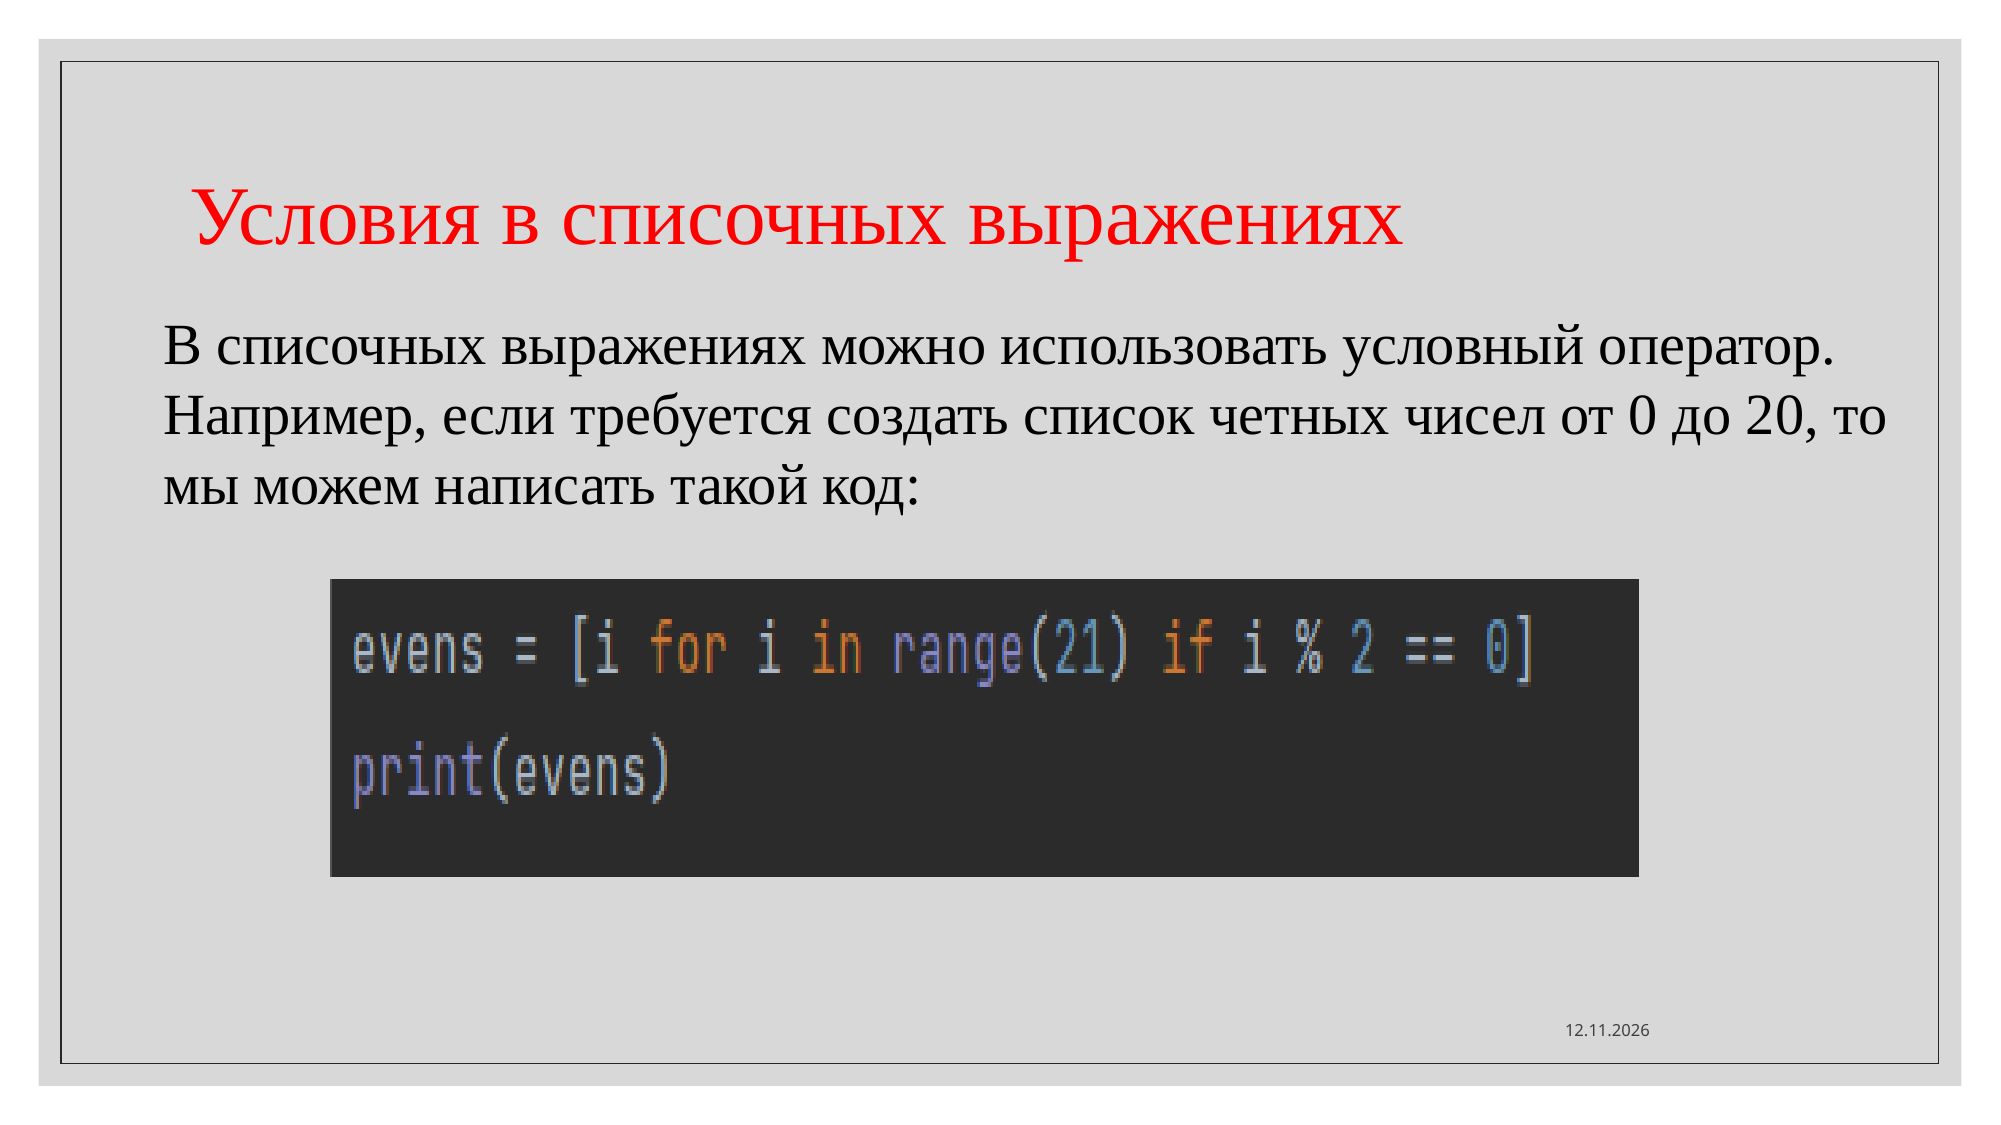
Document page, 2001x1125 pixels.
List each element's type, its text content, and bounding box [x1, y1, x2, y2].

title Условия в списочных выражениях [174, 105, 1825, 298]
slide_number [1190, 990, 1665, 1050]
picture [329, 579, 1639, 877]
text_box В списочных выражениях можно использовать условный оператор. Например, если требуется создать список четных чисел от 0 до 20, то мы можем написать такой код: [148, 298, 1923, 524]
